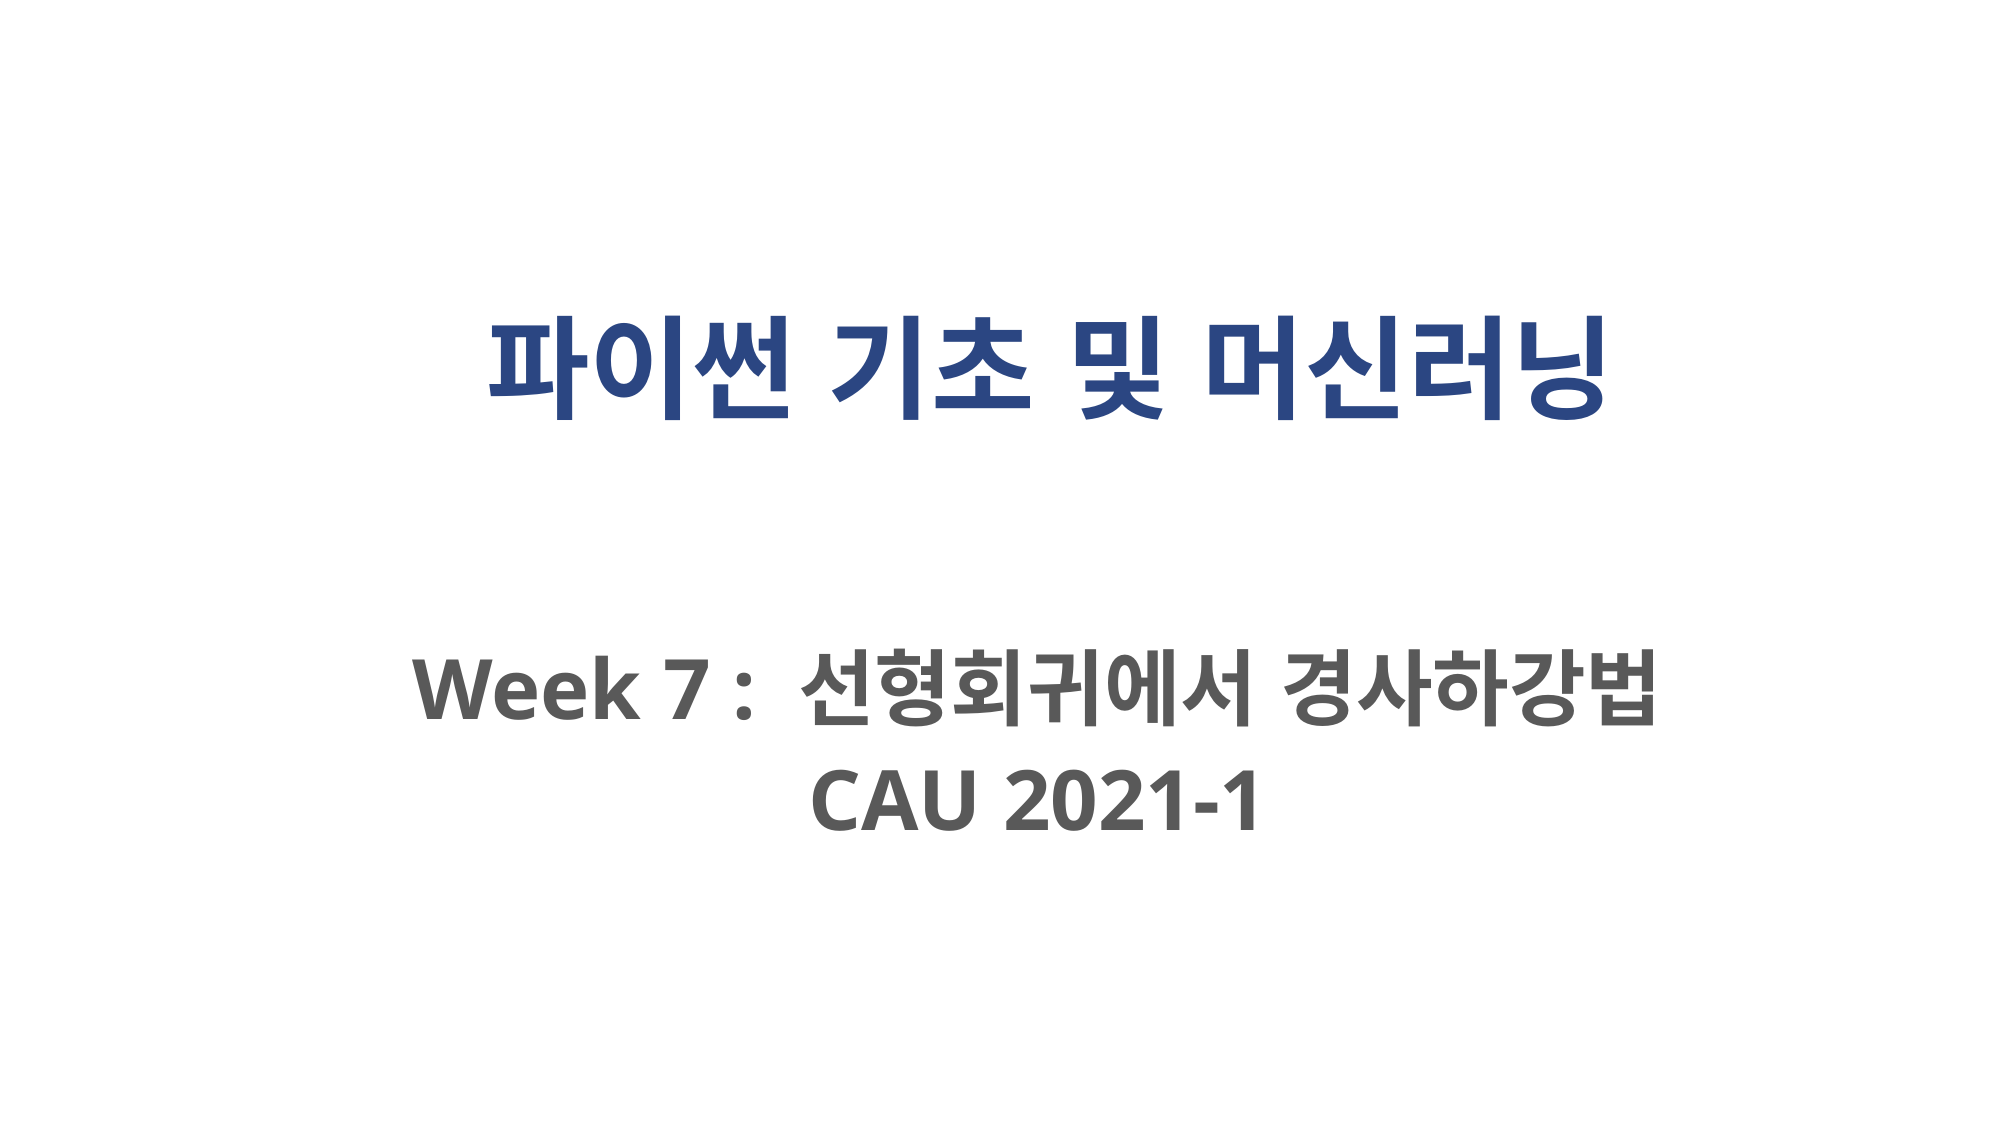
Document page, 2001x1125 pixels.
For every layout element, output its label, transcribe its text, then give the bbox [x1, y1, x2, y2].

title 파이썬 기초 및 머신러닝 [379, 264, 1723, 483]
list Week 7 : 선형회귀에서 경사하강법 CAU 2021-1 [278, 640, 1798, 954]
